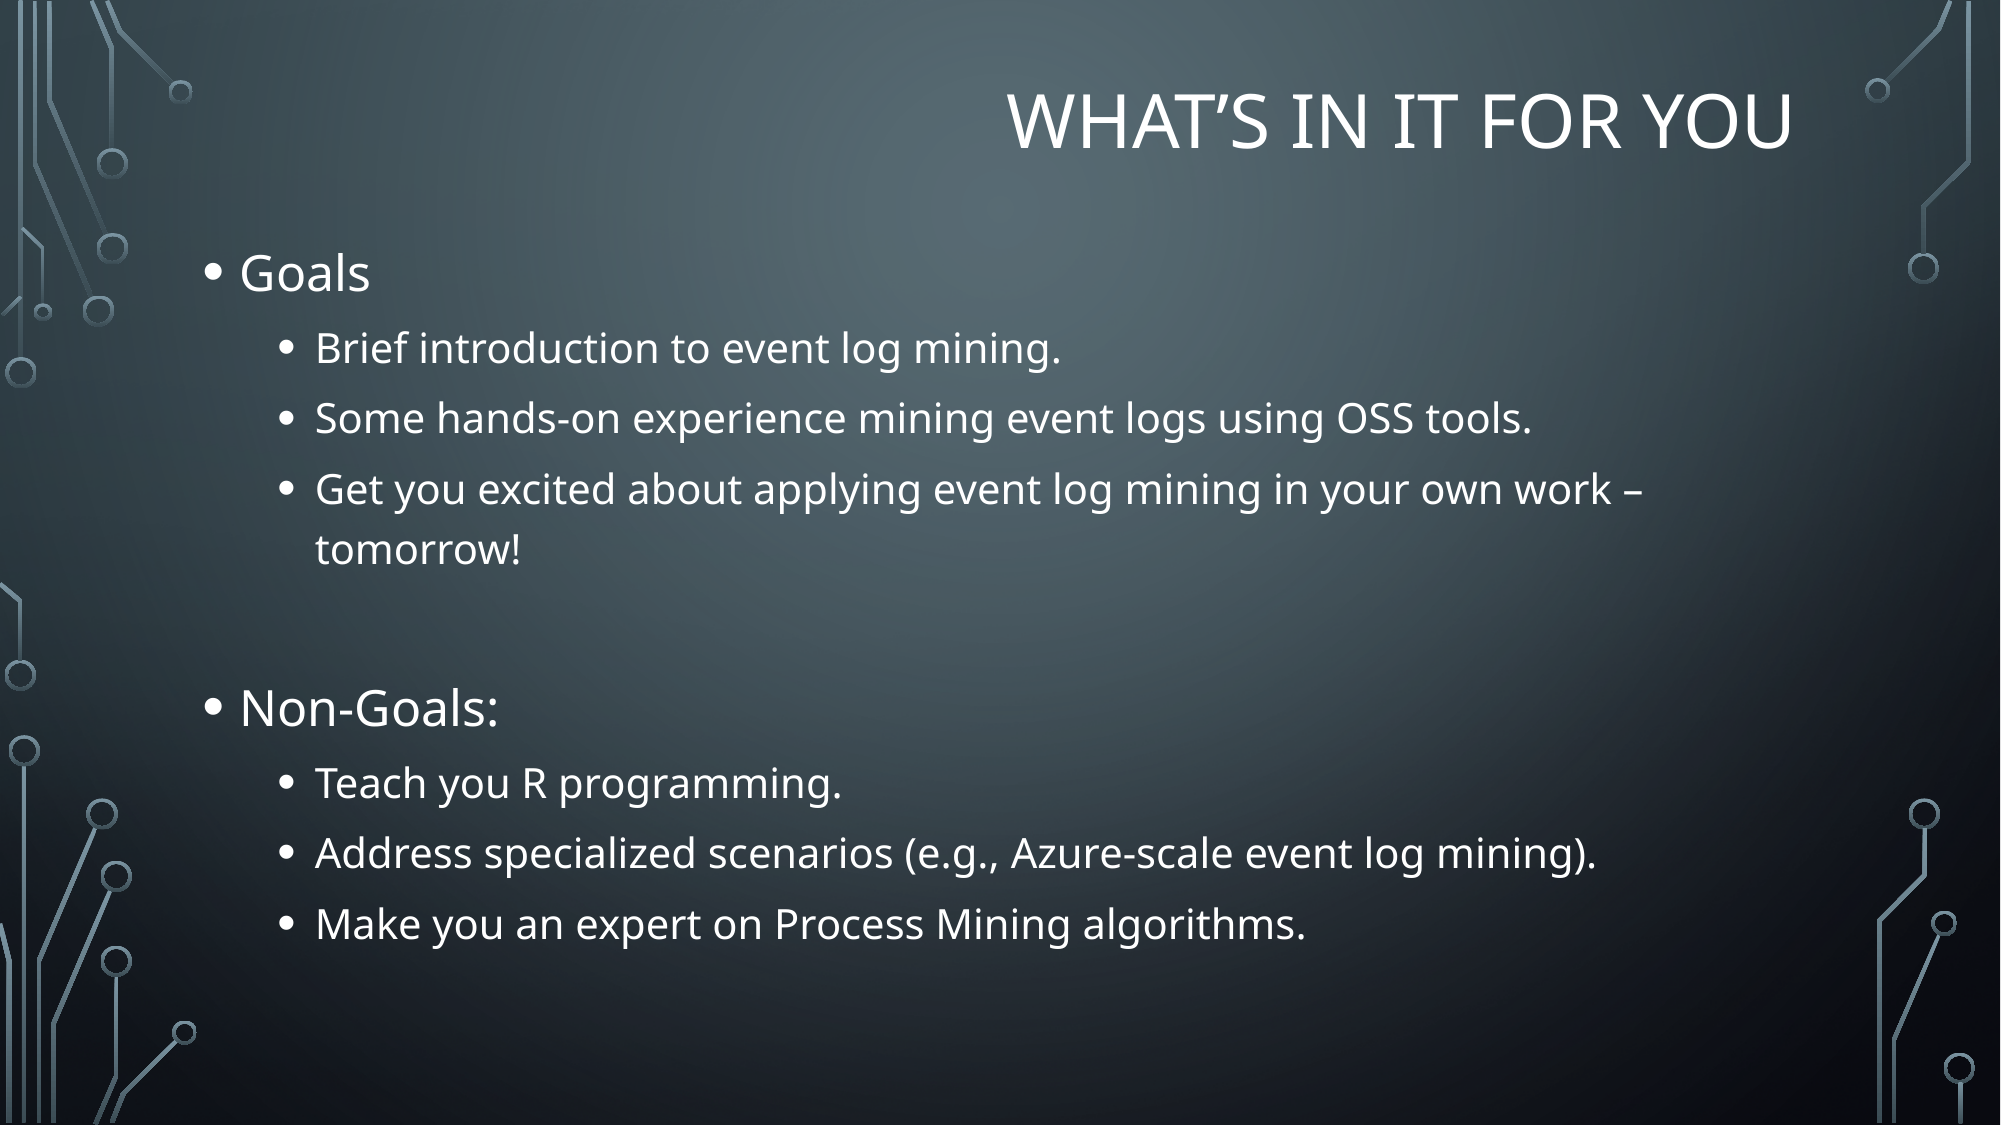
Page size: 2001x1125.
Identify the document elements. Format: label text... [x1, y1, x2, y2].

list Goals Brief introduction to event log mining. Some hands-on experience mining event logs using OSS tools. Get you excited about applying event log mining in your own work – tomorrow! Non-Goals: Teach you R programming. Address specialized scenarios (e.g., Azure-scale event log mining). Make you an expert on Process Mining algorithms. [187, 221, 1813, 1029]
title What’s in it for you [187, 3, 1813, 221]
